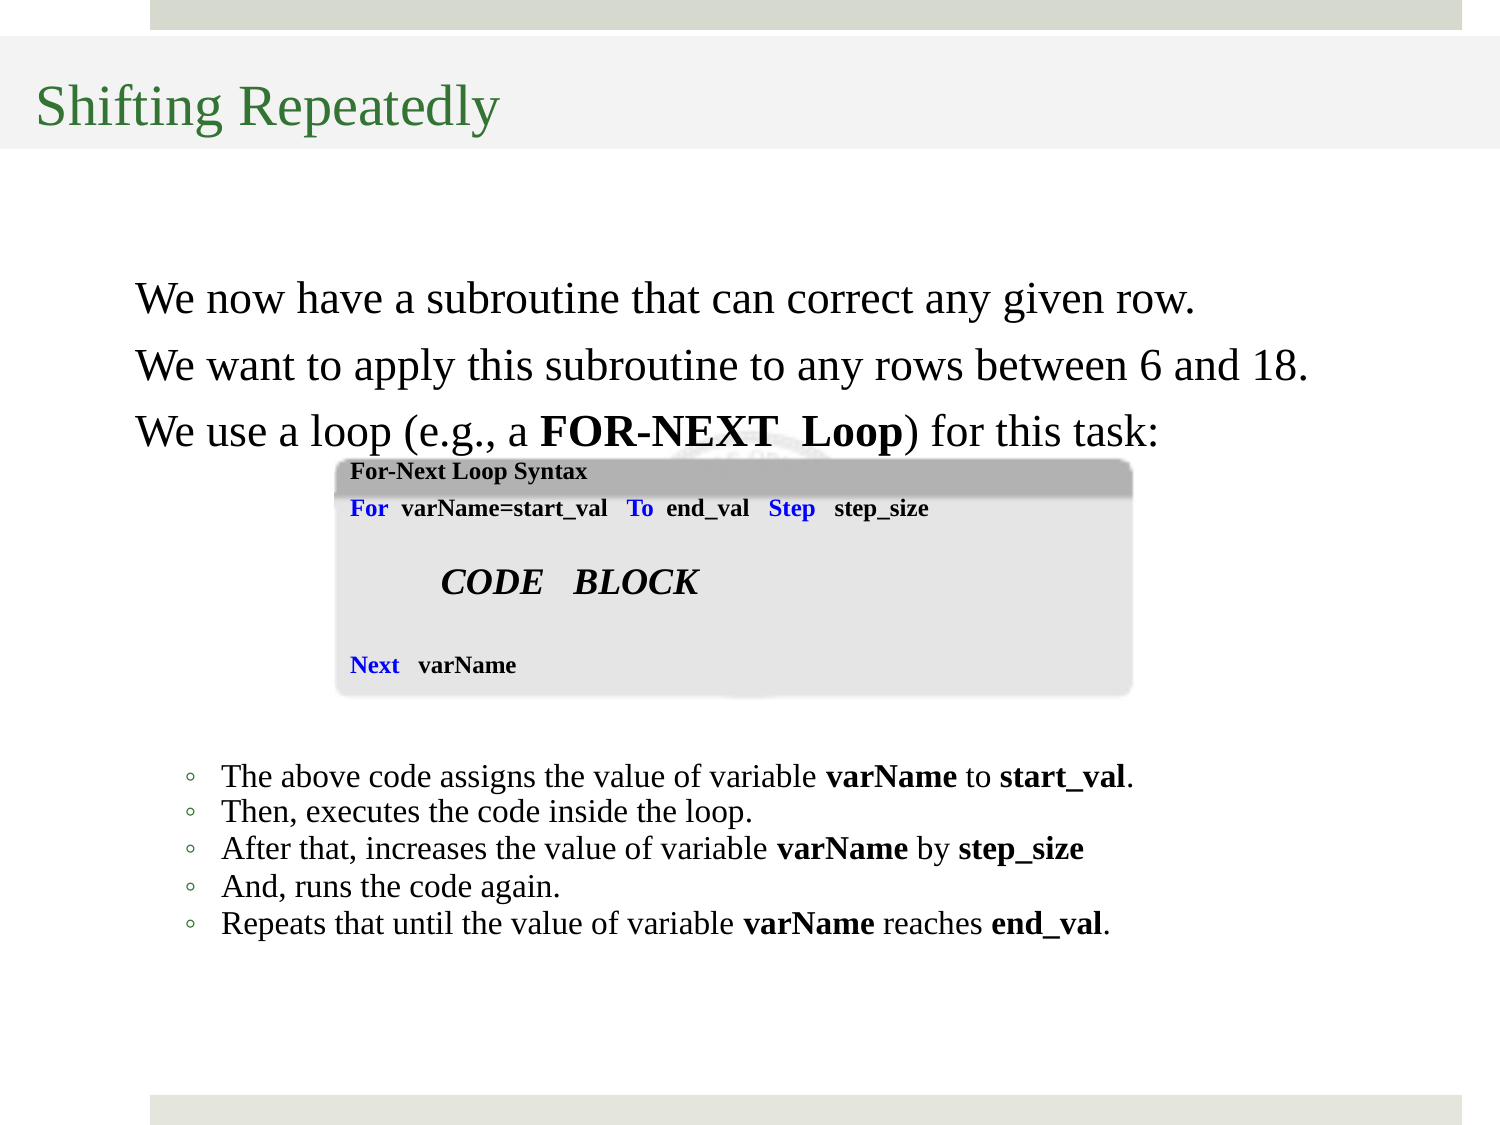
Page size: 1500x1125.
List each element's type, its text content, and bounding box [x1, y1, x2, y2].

text_box [0, 34, 1500, 152]
text_box Shifting Repeatedly We now have a subroutine that can correct any given row. We want to apply this subroutine to any rows between 6 and 18. We use a loop (e.g., a FOR-NEXT Loop) for this task: For-Next Loop Syntax For varName=start_val To end_val Step step_size CODE BLOCK Next varName ◦ The above code assigns the value of variable varName to start_val. ◦ Then, executes the code inside the loop. ◦ After that, increases the value of variable varName by step_size ◦ And, runs the code again. ◦ Repeats that until the value of variable varName reaches end_val. [35, 87, 1310, 959]
picture [334, 429, 1138, 704]
